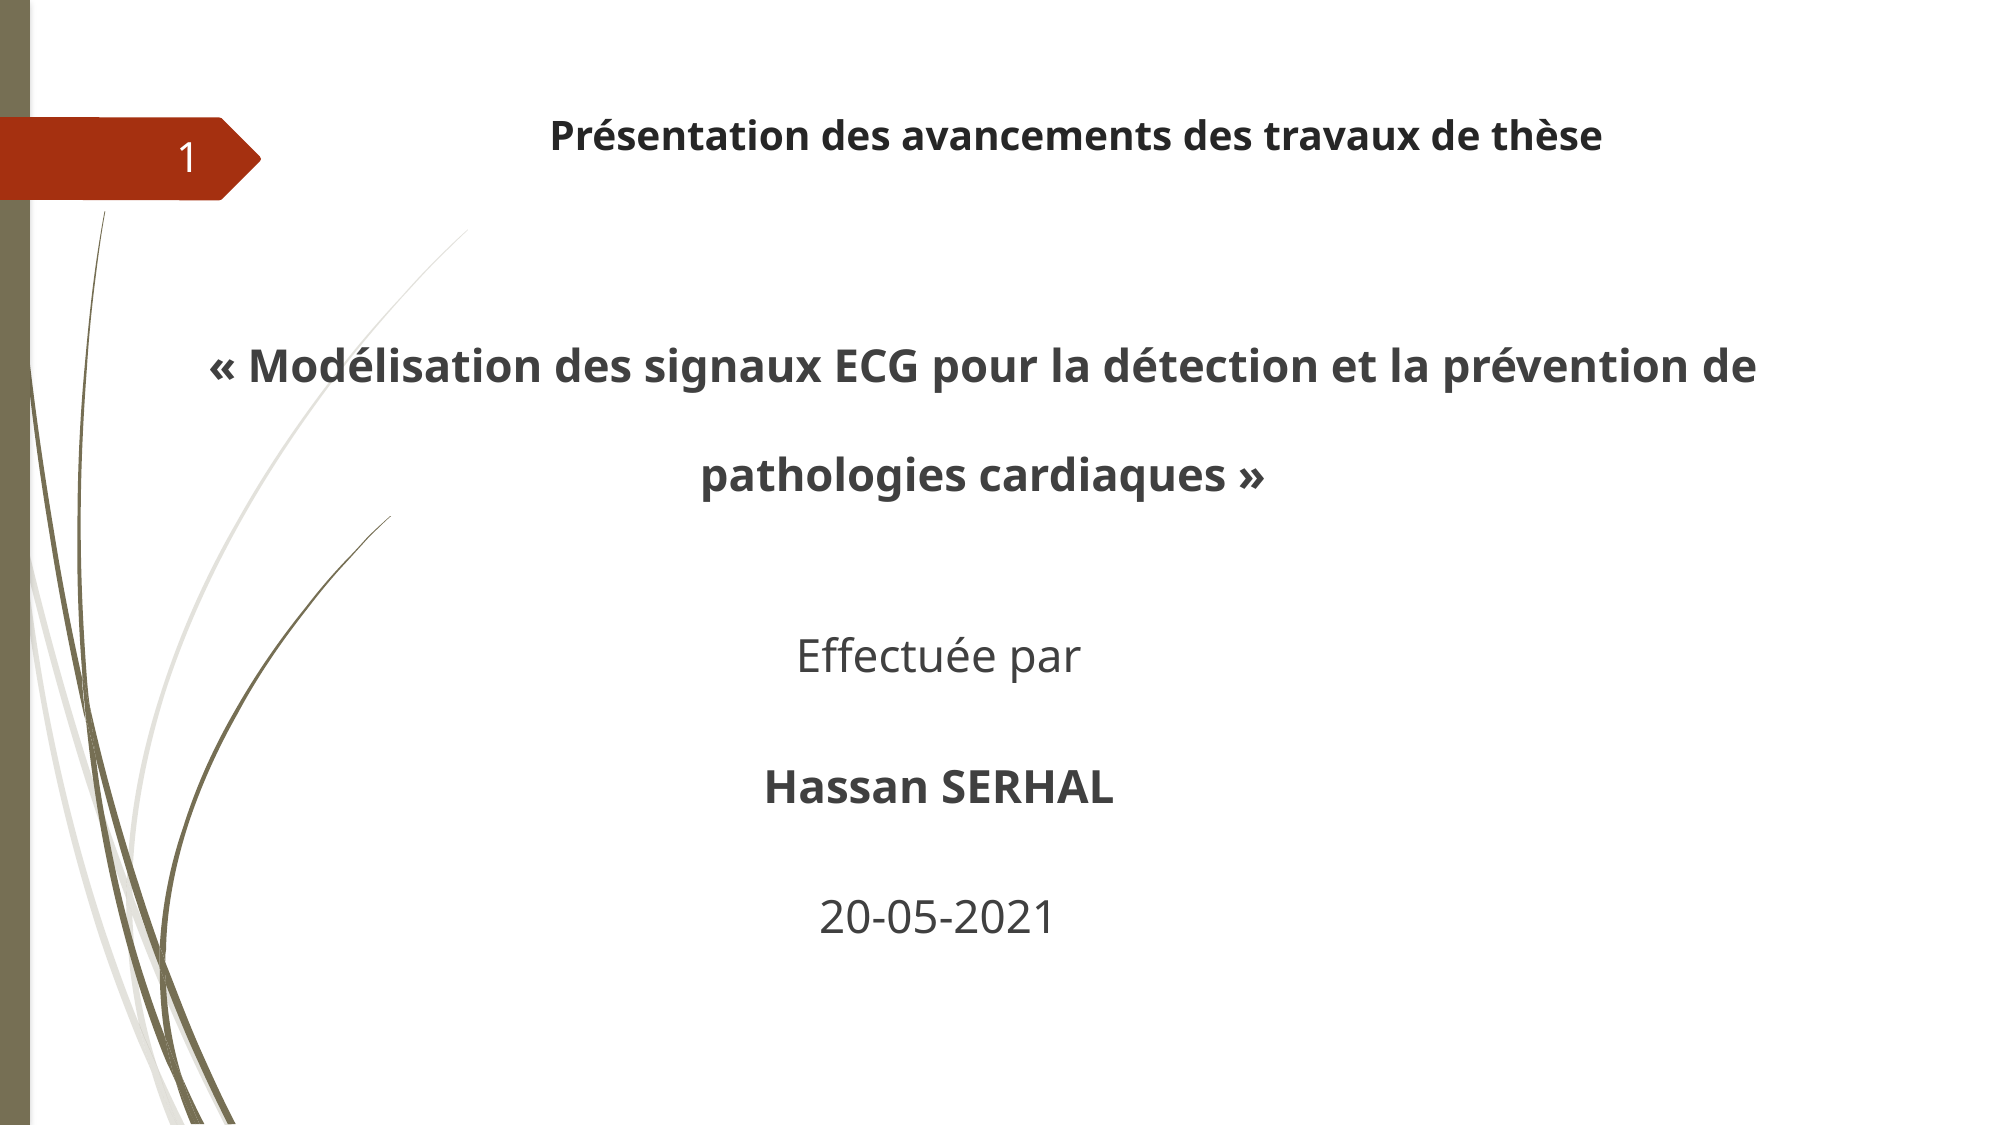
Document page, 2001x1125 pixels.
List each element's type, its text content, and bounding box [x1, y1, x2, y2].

list « Modélisation des signaux ECG pour la détection et la prévention de pathologies cardiaques » [109, 275, 1857, 565]
title Présentation des avancements des travaux de thèse [265, 102, 1888, 216]
list Effectuée par Hassan SERHAL 20-05-2021 [238, 564, 1640, 951]
slide_number 1 [87, 129, 216, 190]
